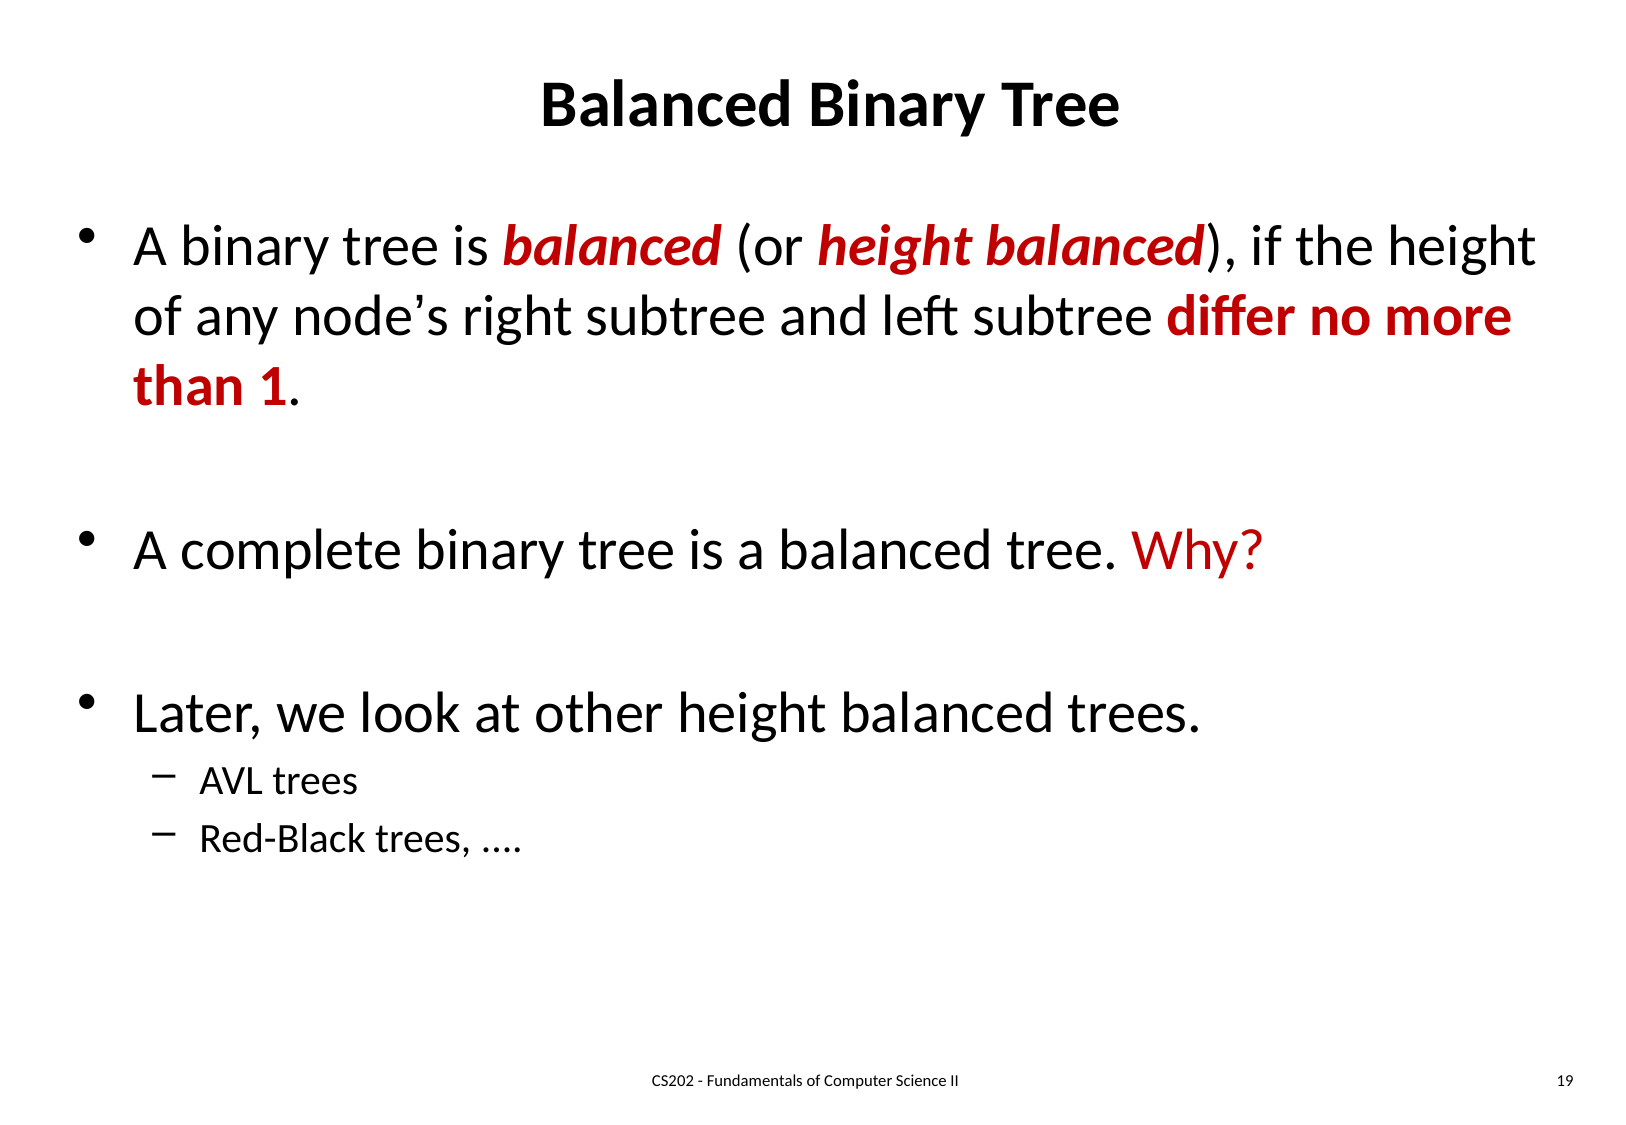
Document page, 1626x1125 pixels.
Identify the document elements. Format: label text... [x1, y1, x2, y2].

title Balanced Binary Tree [62, 24, 1600, 175]
footer CS202 - Fundamentals of Computer Science II [501, 1062, 1111, 1100]
list A binary tree is balanced (or height balanced), if the height of any node’s right subtree and left subtree differ no more than 1. A complete binary tree is a balanced tree. Why? Later, we look at other height balanced trees. AVL trees Red-Black trees, .... [62, 200, 1588, 1038]
slide_number 19 [1250, 1062, 1589, 1100]
